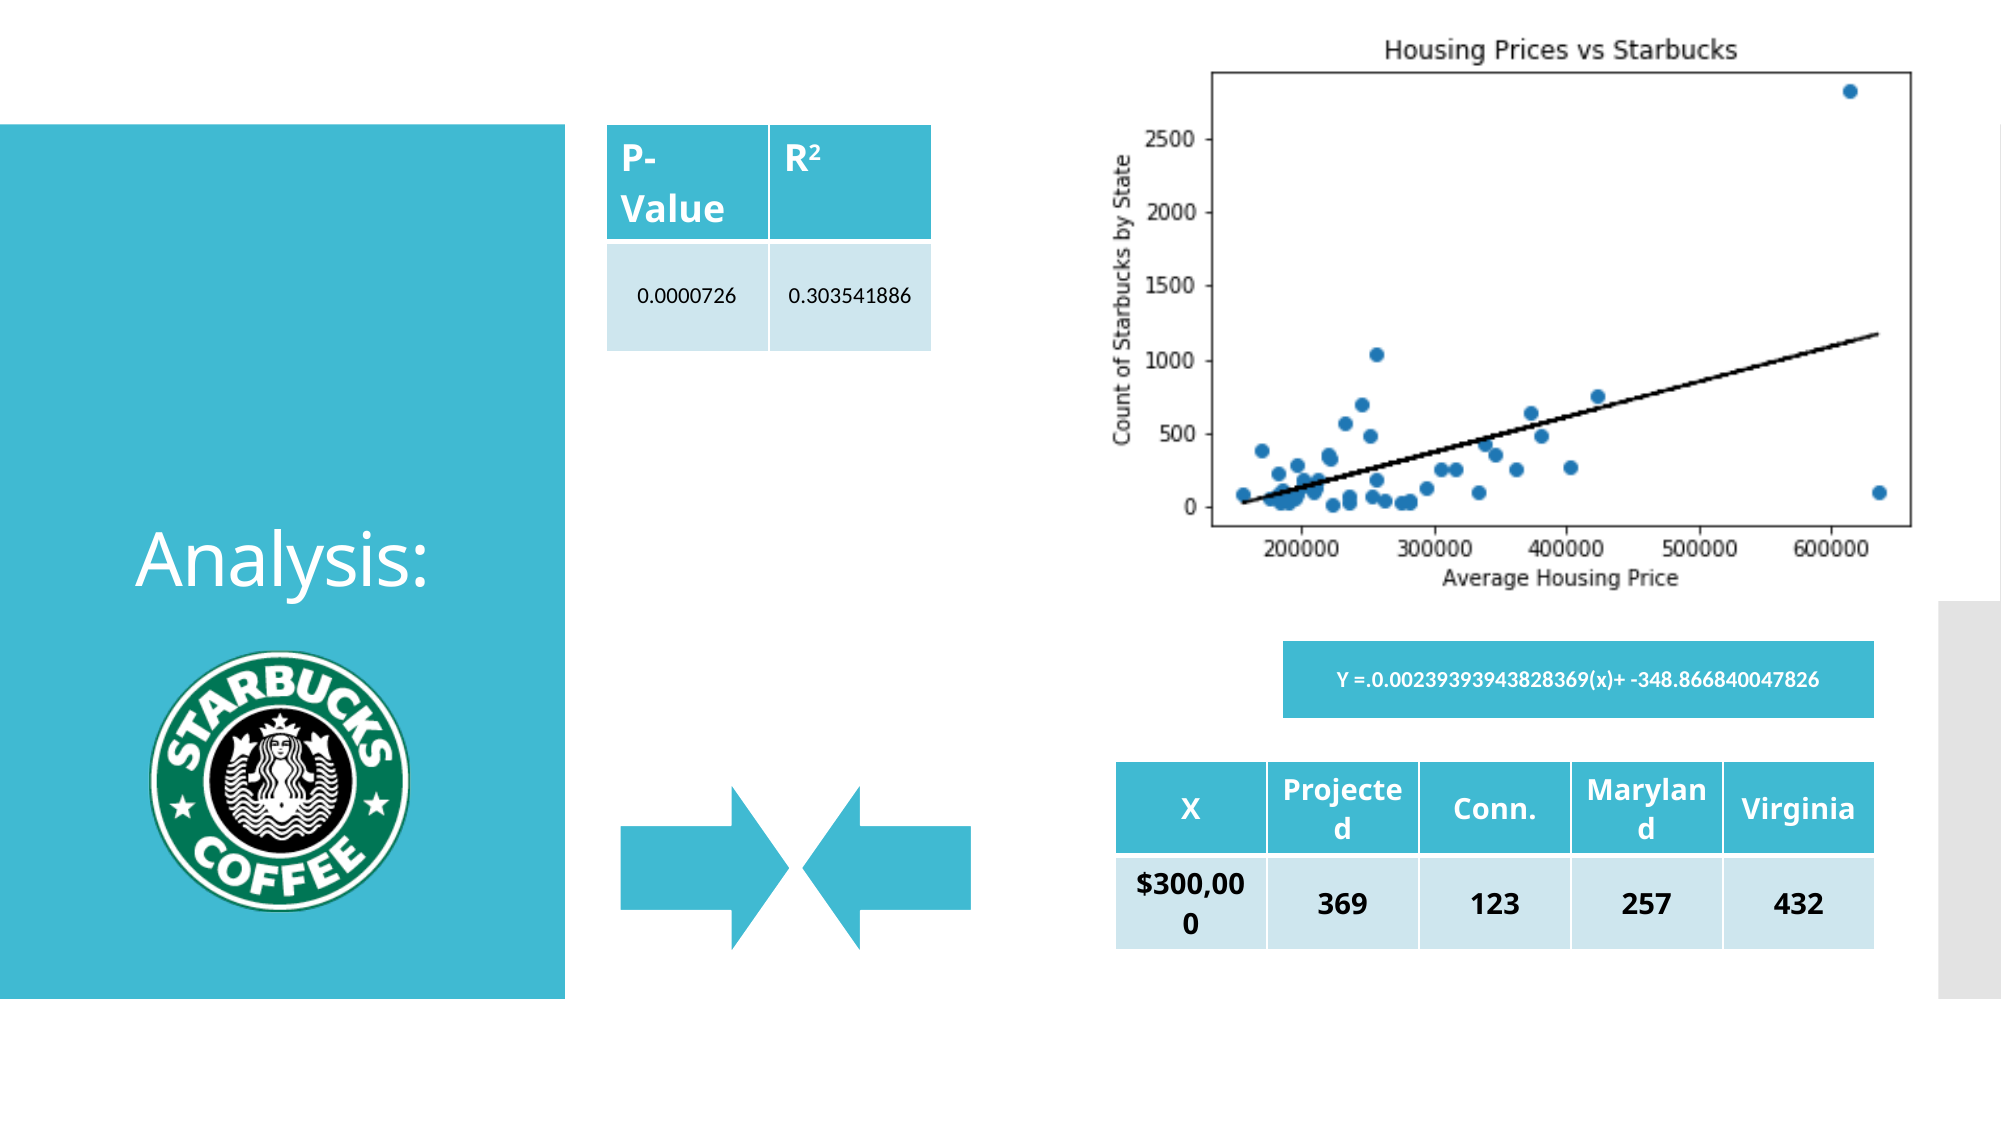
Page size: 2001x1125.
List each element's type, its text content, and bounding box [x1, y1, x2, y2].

table_header P-Value [607, 125, 768, 239]
table_header Y =.0.00239393943828369(x)+ -348.866840047826 [1283, 641, 1874, 718]
table_cell 123 [1420, 858, 1570, 949]
picture [135, 636, 429, 927]
title Analysis: [41, 184, 525, 940]
table_header Virginia [1724, 762, 1874, 853]
table_header Maryland [1572, 762, 1722, 853]
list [619, 760, 973, 975]
table_cell 257 [1572, 858, 1722, 949]
table_header X [1116, 762, 1266, 853]
table_cell $300,000 [1116, 858, 1266, 949]
table_cell 432 [1724, 858, 1874, 949]
table_cell 369 [1268, 858, 1418, 949]
table_cell 0.303541886 [770, 244, 931, 351]
table_header Projected [1268, 762, 1418, 853]
table_header R2 [770, 125, 931, 239]
table_cell 0.0000726 [607, 244, 768, 351]
picture [1099, 0, 2000, 601]
table_header Conn. [1420, 762, 1570, 853]
